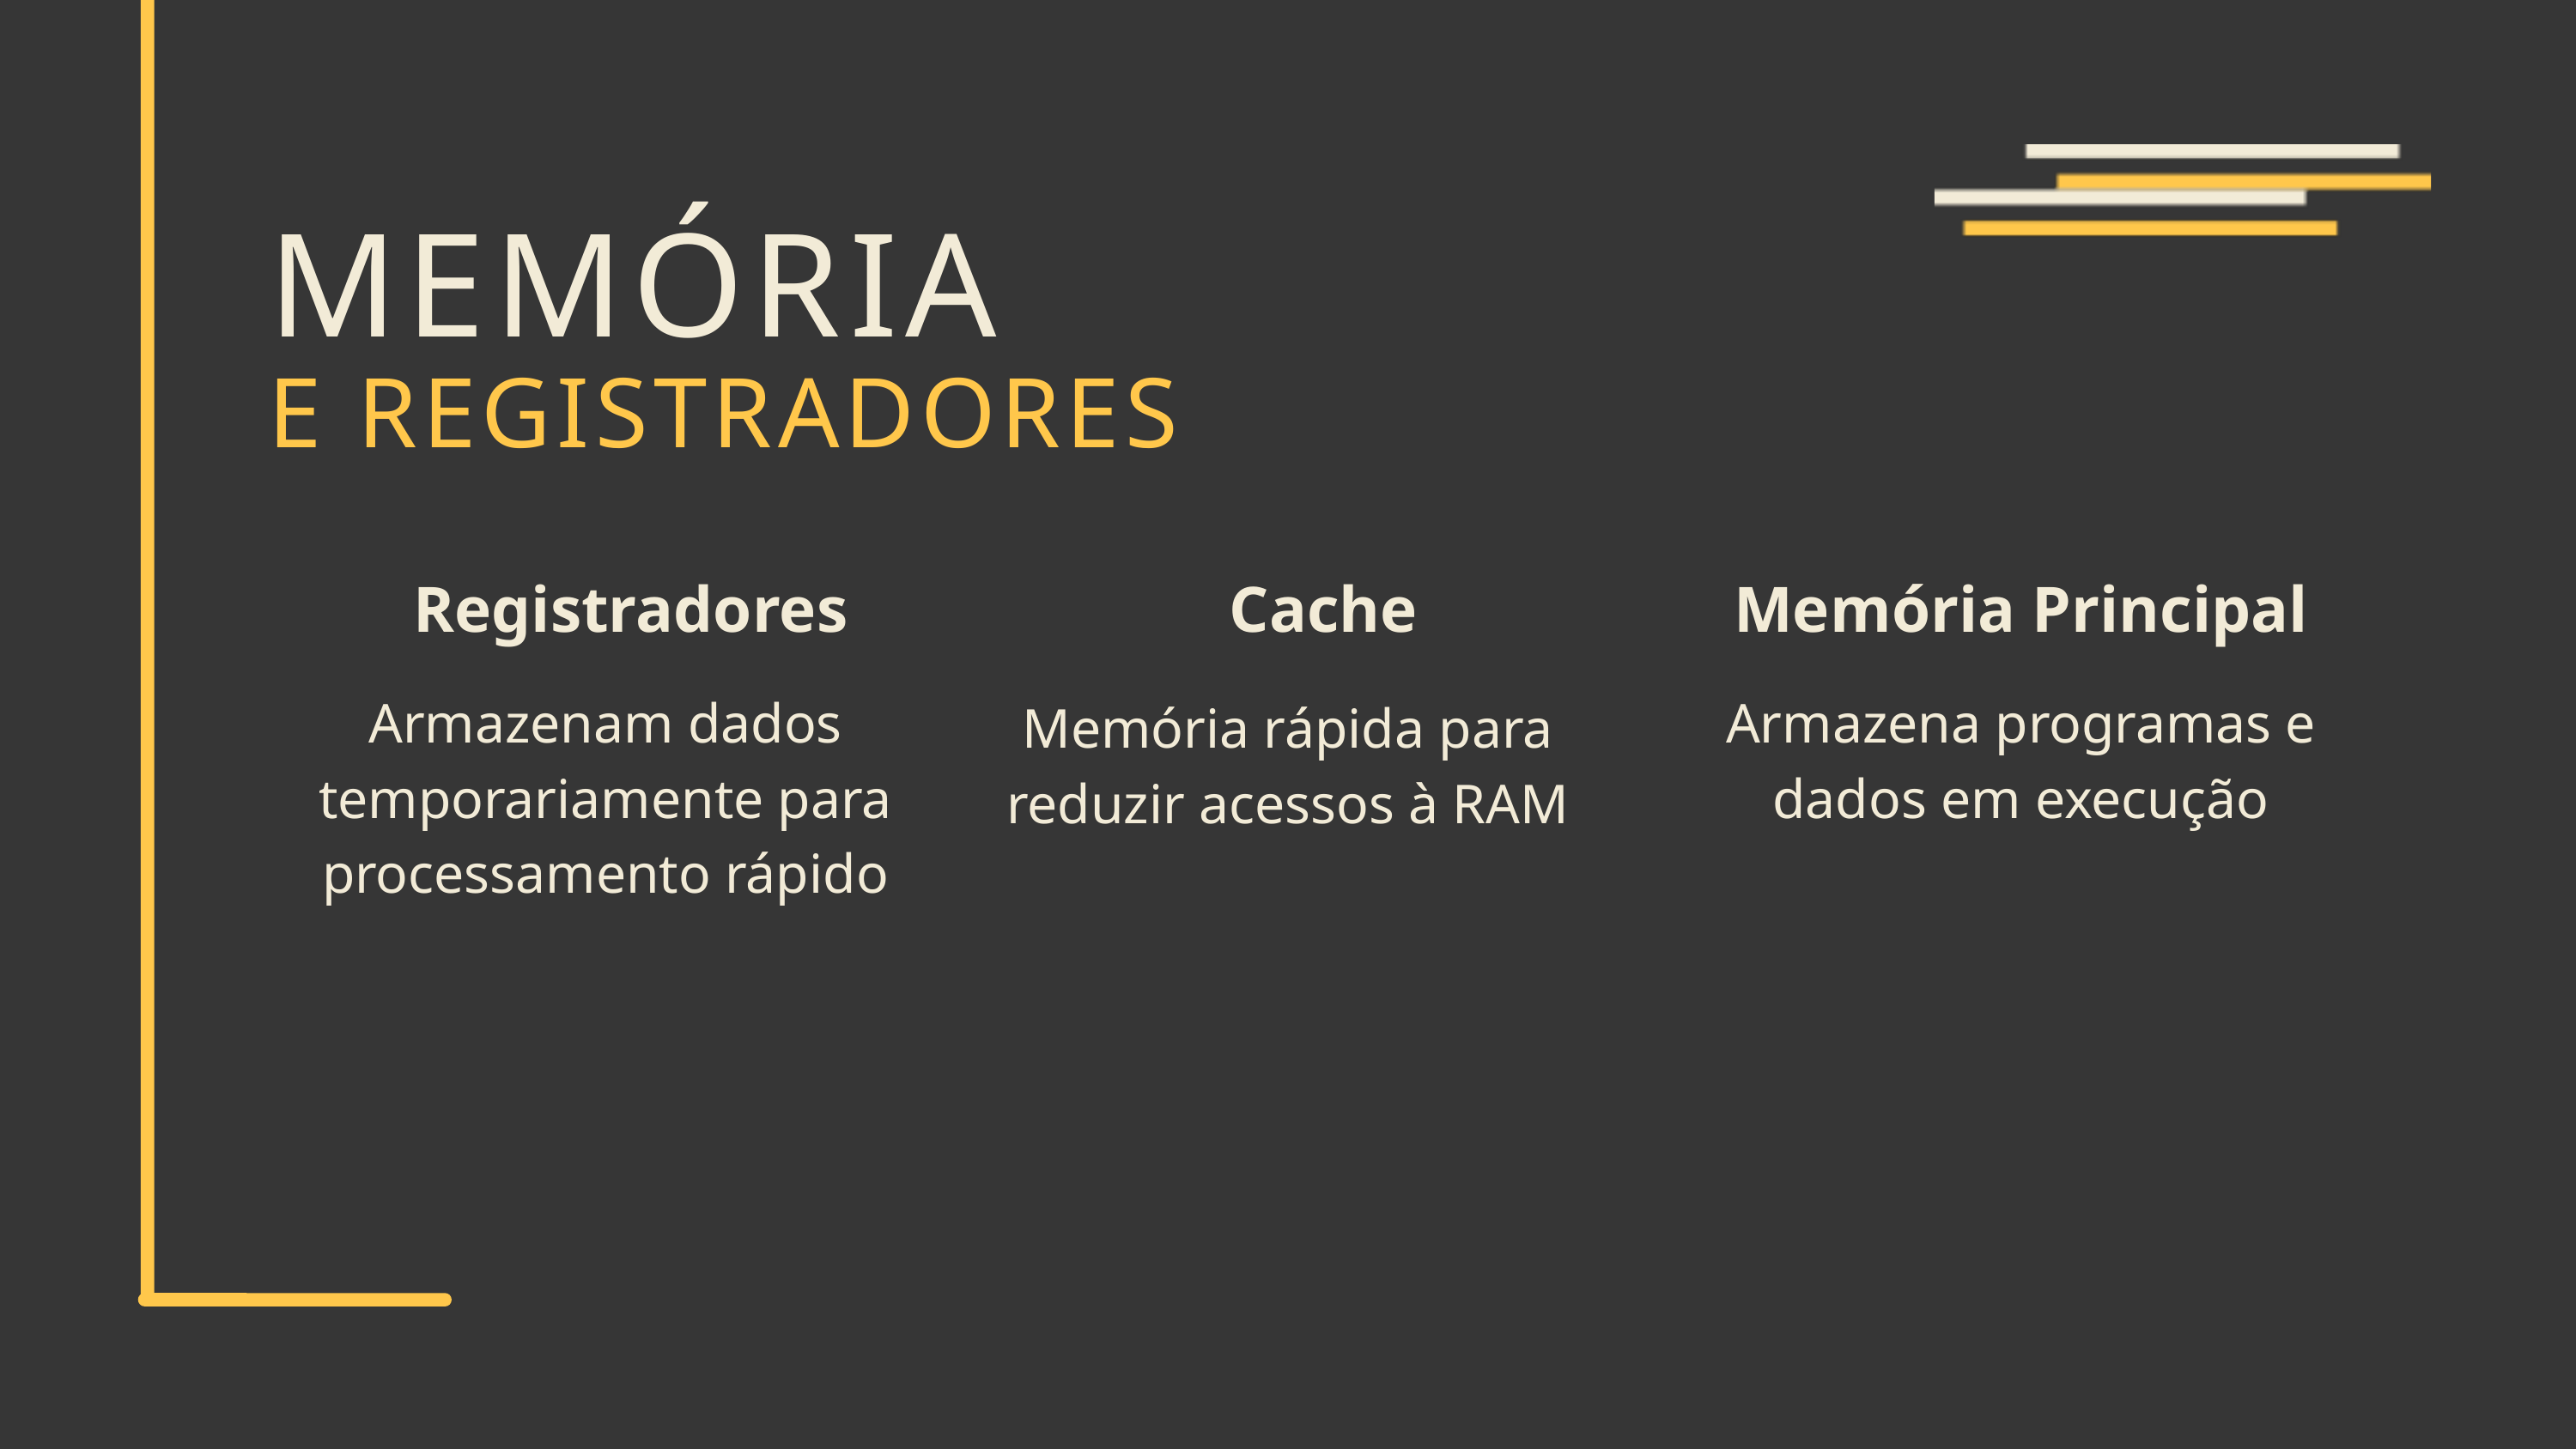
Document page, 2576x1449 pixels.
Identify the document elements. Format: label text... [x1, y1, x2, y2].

text_box Memória rápida para reduzir acessos à RAM [950, 683, 1625, 985]
text_box Cache [1057, 556, 1591, 645]
text_box E REGISTRADORES [268, 350, 1288, 467]
text_box MEMÓRIA [268, 208, 1288, 350]
text_box Armazena programas e dados em execução [1683, 678, 2359, 905]
text_box [1934, 144, 2432, 253]
text_box Memória Principal [1659, 556, 2383, 645]
text_box Armazenam dados temporariamente para processamento rápido [268, 678, 944, 1055]
text_box Registradores [268, 556, 993, 645]
